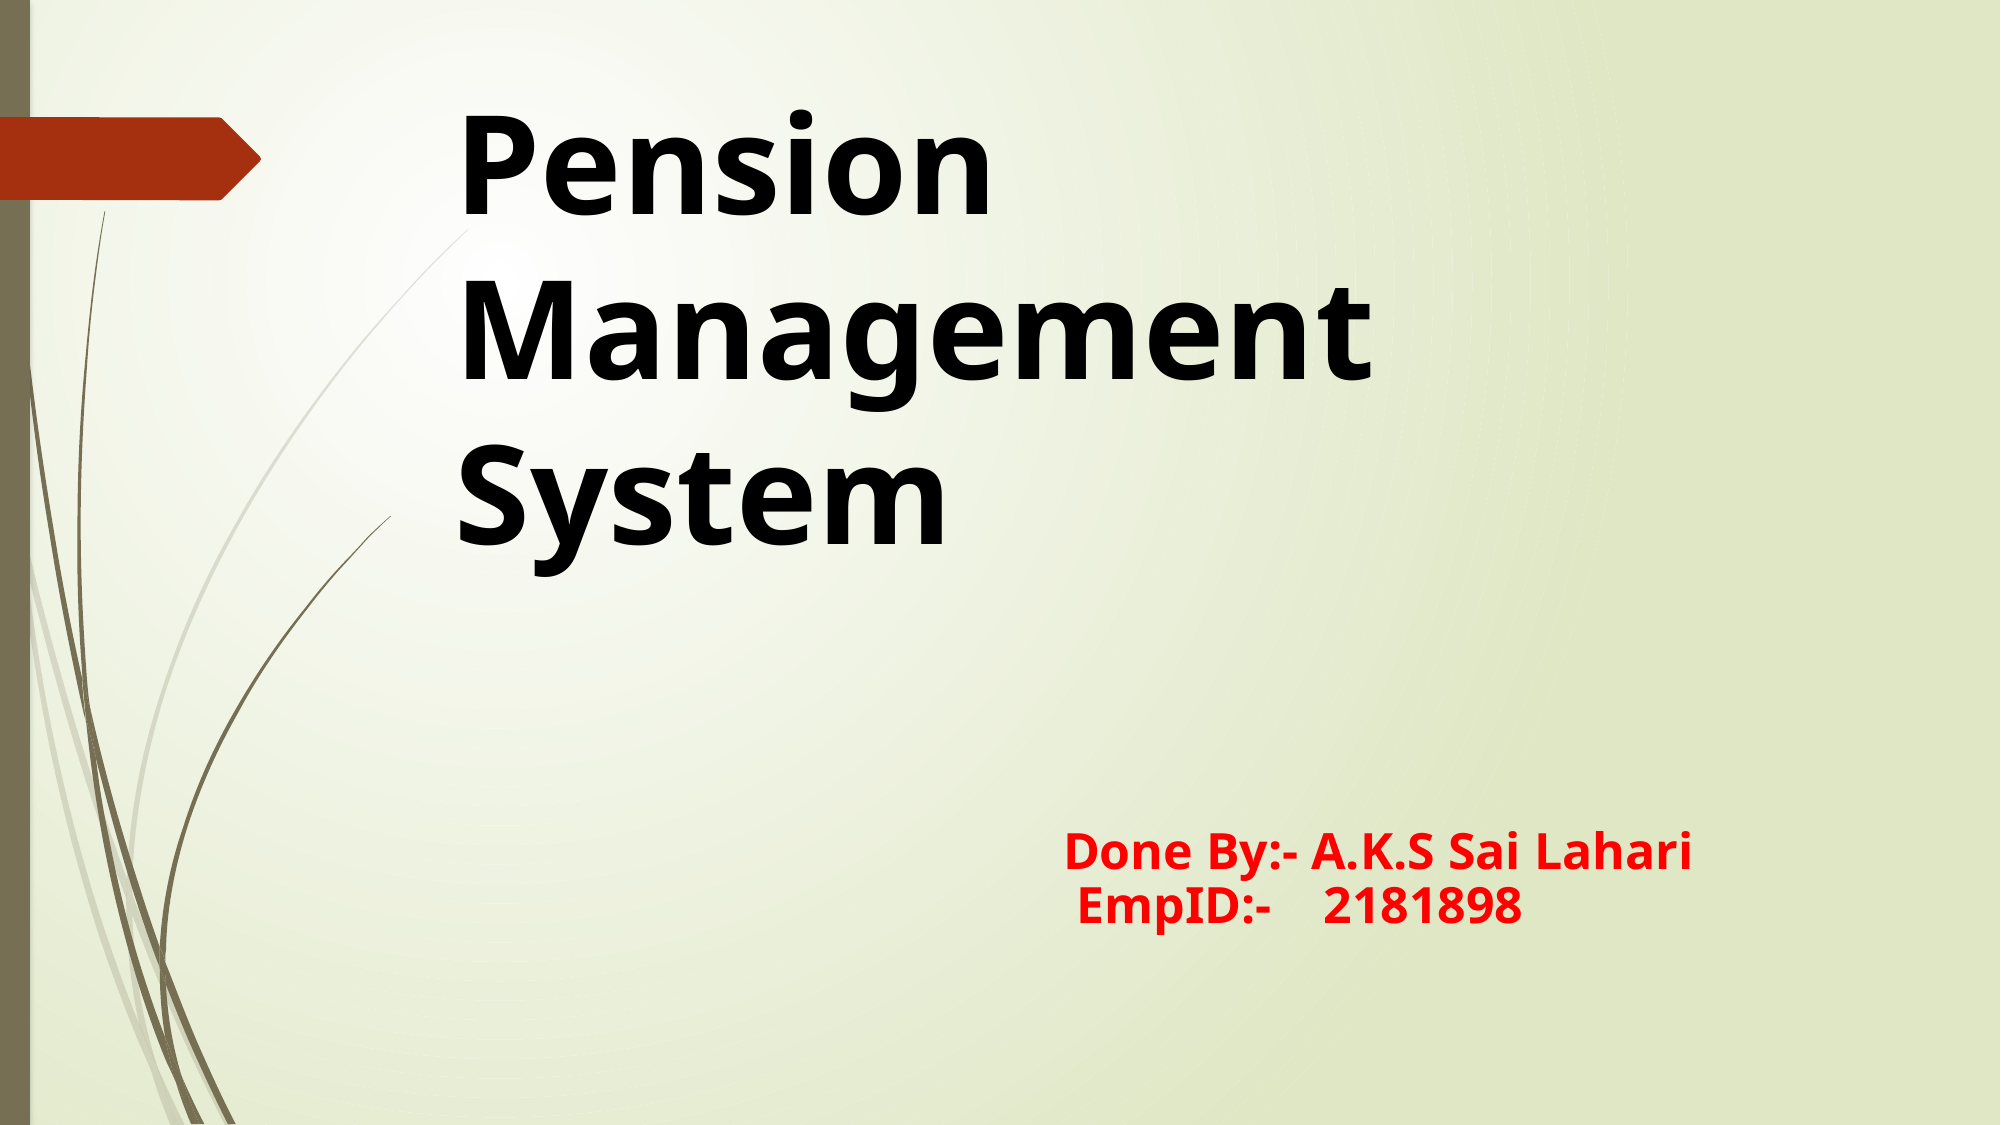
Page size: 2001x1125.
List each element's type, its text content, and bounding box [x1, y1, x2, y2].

text_box Pension Management System [439, 69, 1440, 579]
text_box Done By:- A.K.S Sai Lahari EmpID:- 2181898 [593, 818, 1757, 942]
